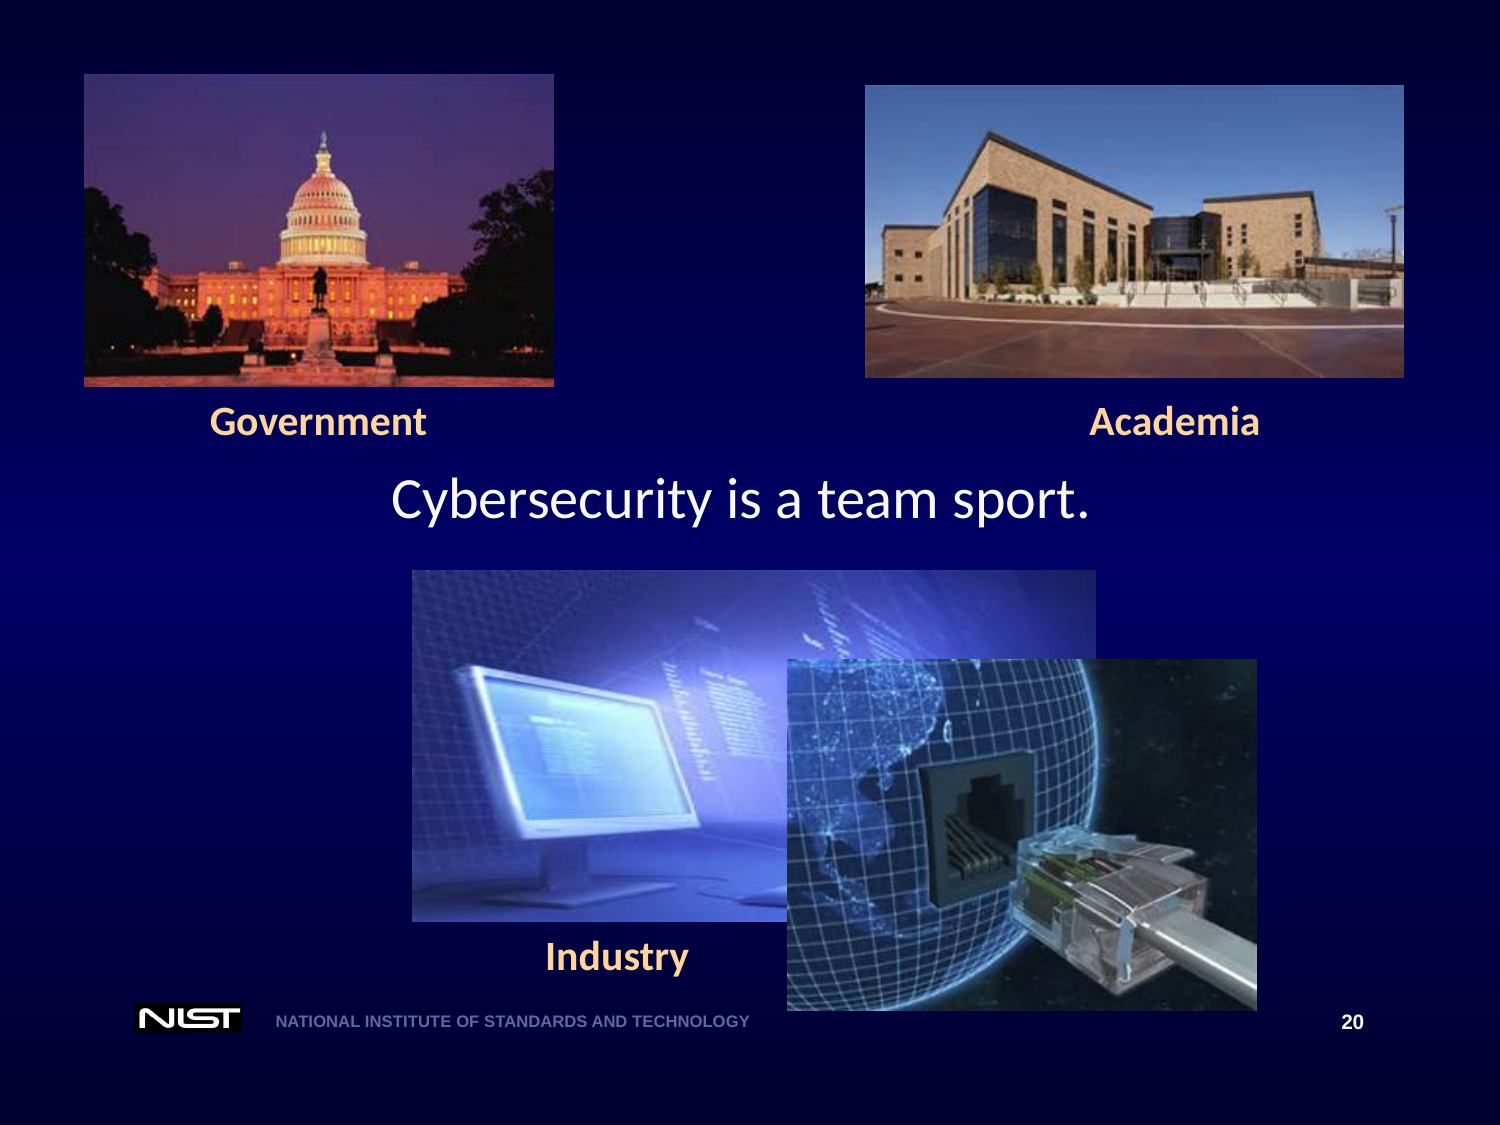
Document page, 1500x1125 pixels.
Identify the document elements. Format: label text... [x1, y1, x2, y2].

picture [134, 1003, 242, 1033]
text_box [412, 570, 1257, 1012]
list Cybersecurity is a team sport. [204, 452, 1279, 575]
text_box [84, 73, 554, 453]
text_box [865, 84, 1404, 453]
